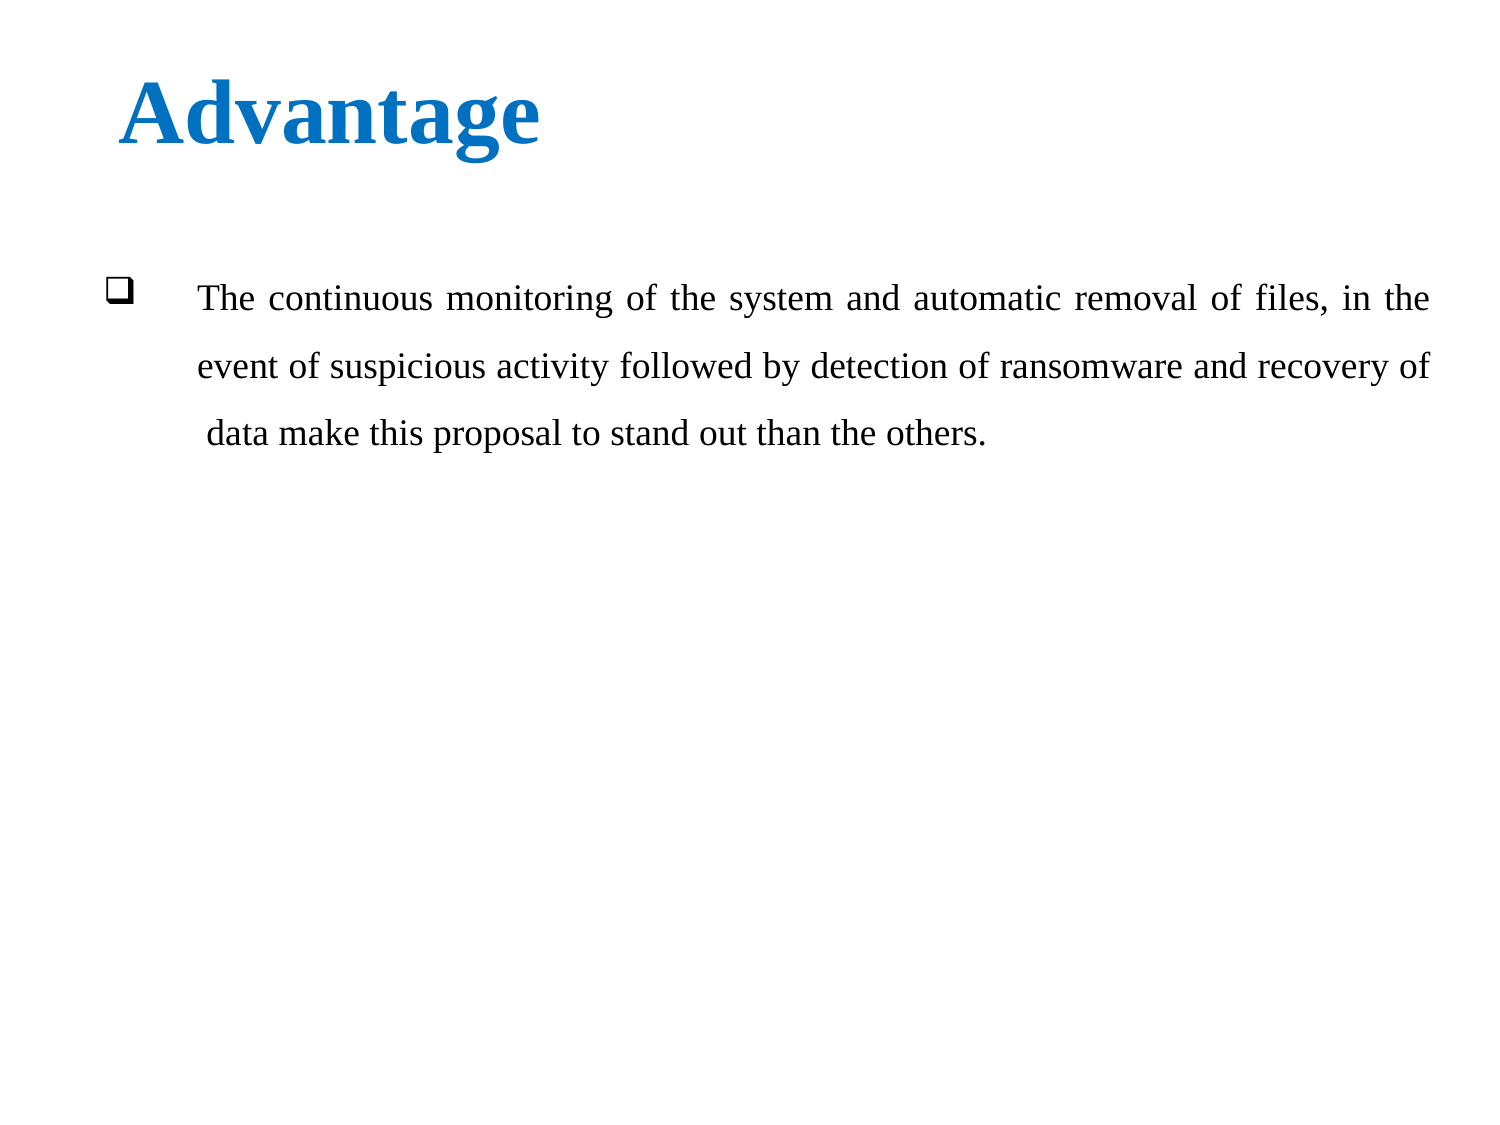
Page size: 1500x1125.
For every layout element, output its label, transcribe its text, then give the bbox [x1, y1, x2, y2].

text_box The continuous monitoring of the system and automatic removal of files, in the event of suspicious activity followed by detection of ransomware and recovery of data make this proposal to stand out than the others. [88, 243, 1447, 461]
title Advantage [103, 59, 1397, 243]
